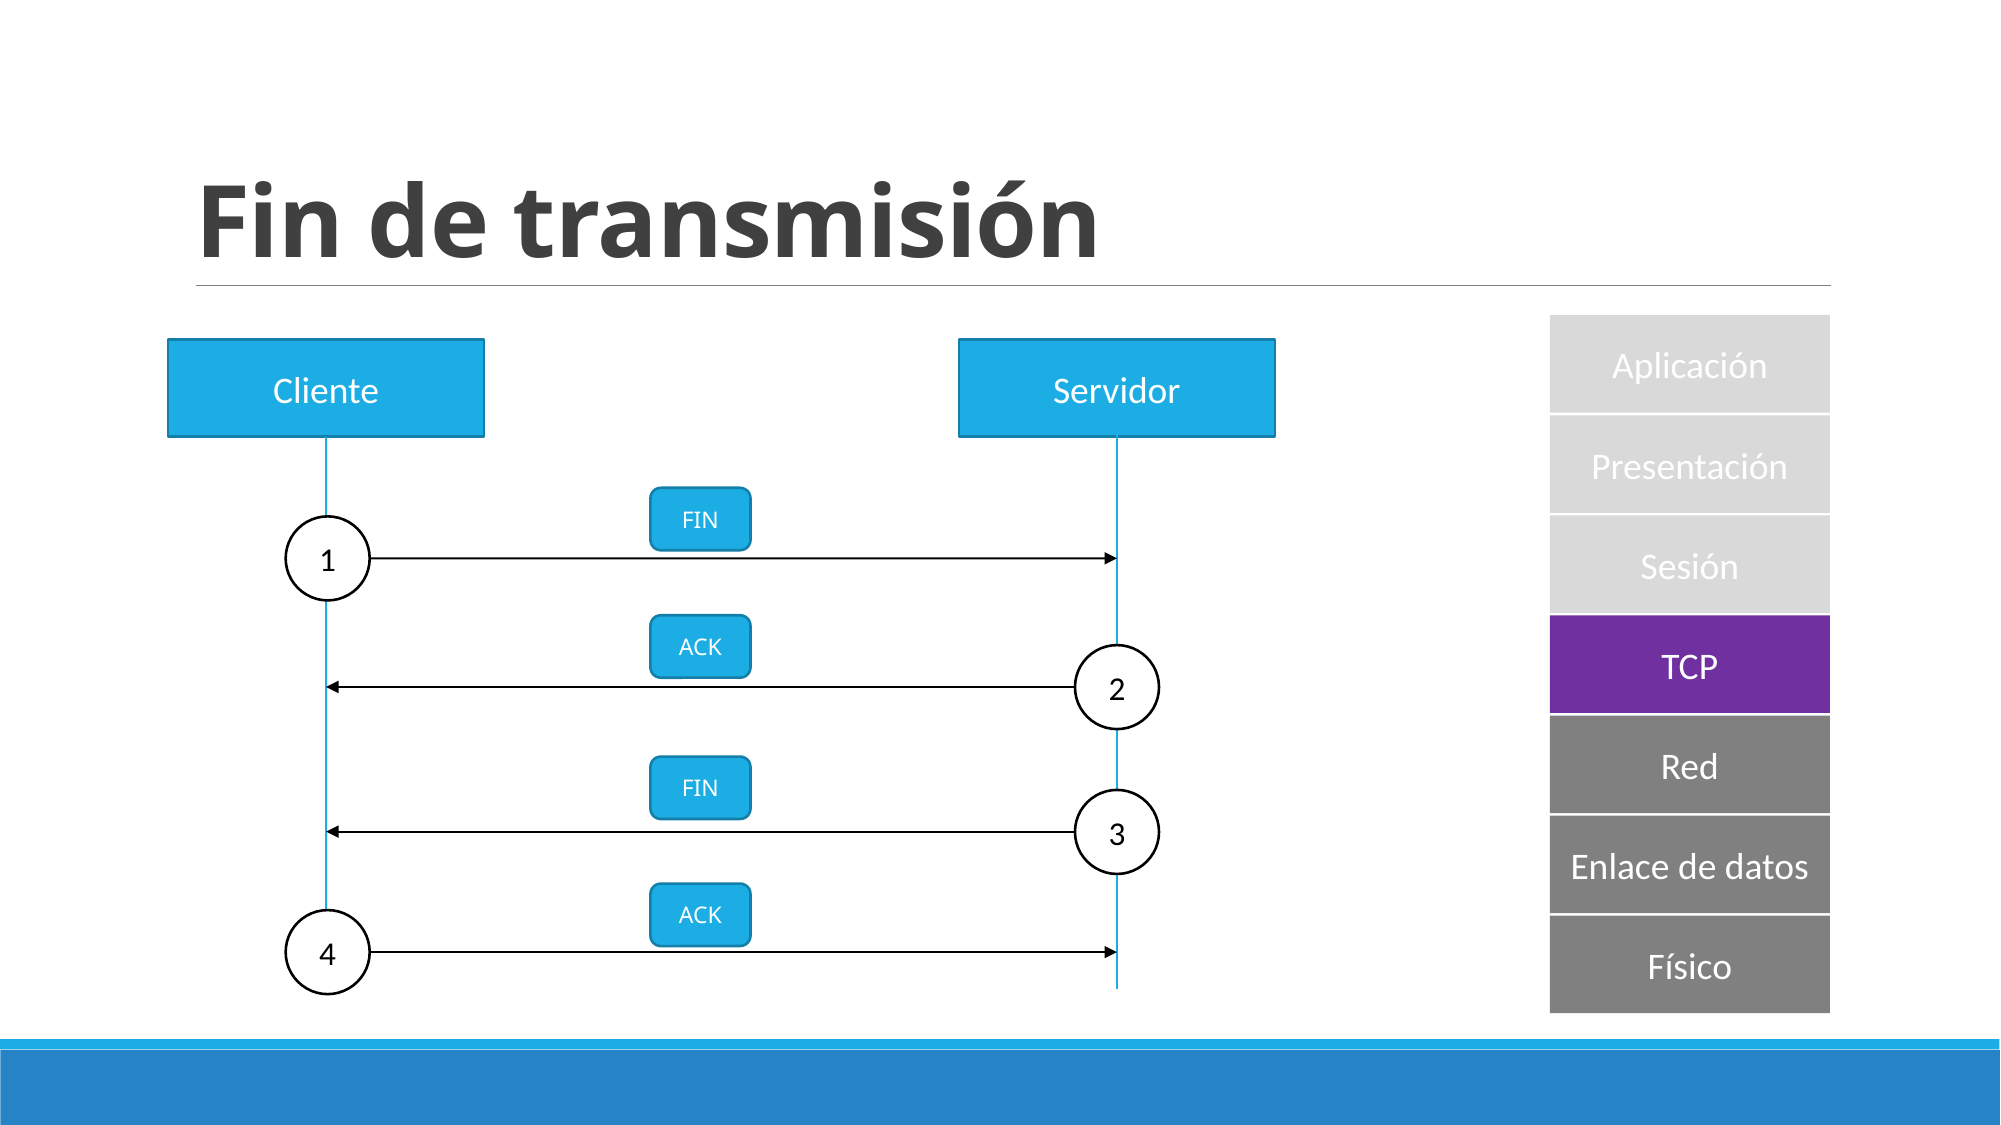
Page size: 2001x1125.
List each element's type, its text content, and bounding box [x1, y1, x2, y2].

text_box Servidor [958, 338, 1276, 438]
title Fin de transmisión [180, 47, 1830, 285]
text_box Físico [1548, 914, 1831, 1014]
text_box Sesión [1548, 514, 1831, 614]
text_box 2 [1127, 645, 1161, 730]
text_box 2 [1073, 644, 1113, 731]
text_box 4 [284, 909, 329, 996]
text_box Aplicación [1548, 314, 1831, 414]
text_box 4 [330, 909, 371, 996]
text_box FIN [649, 755, 752, 821]
text_box ACK [649, 882, 752, 948]
text_box FIN [649, 486, 752, 552]
text_box 3 [1127, 789, 1161, 875]
text_box 1 [336, 515, 371, 601]
text_box Presentación [1548, 414, 1831, 514]
text_box 3 [1073, 788, 1113, 875]
text_box ACK [649, 613, 752, 680]
text_box Enlace de datos [1548, 814, 1831, 914]
text_box Cliente [167, 338, 485, 438]
text_box Red [1548, 714, 1831, 814]
text_box 1 [284, 515, 322, 602]
text_box TCP [1548, 614, 1831, 714]
